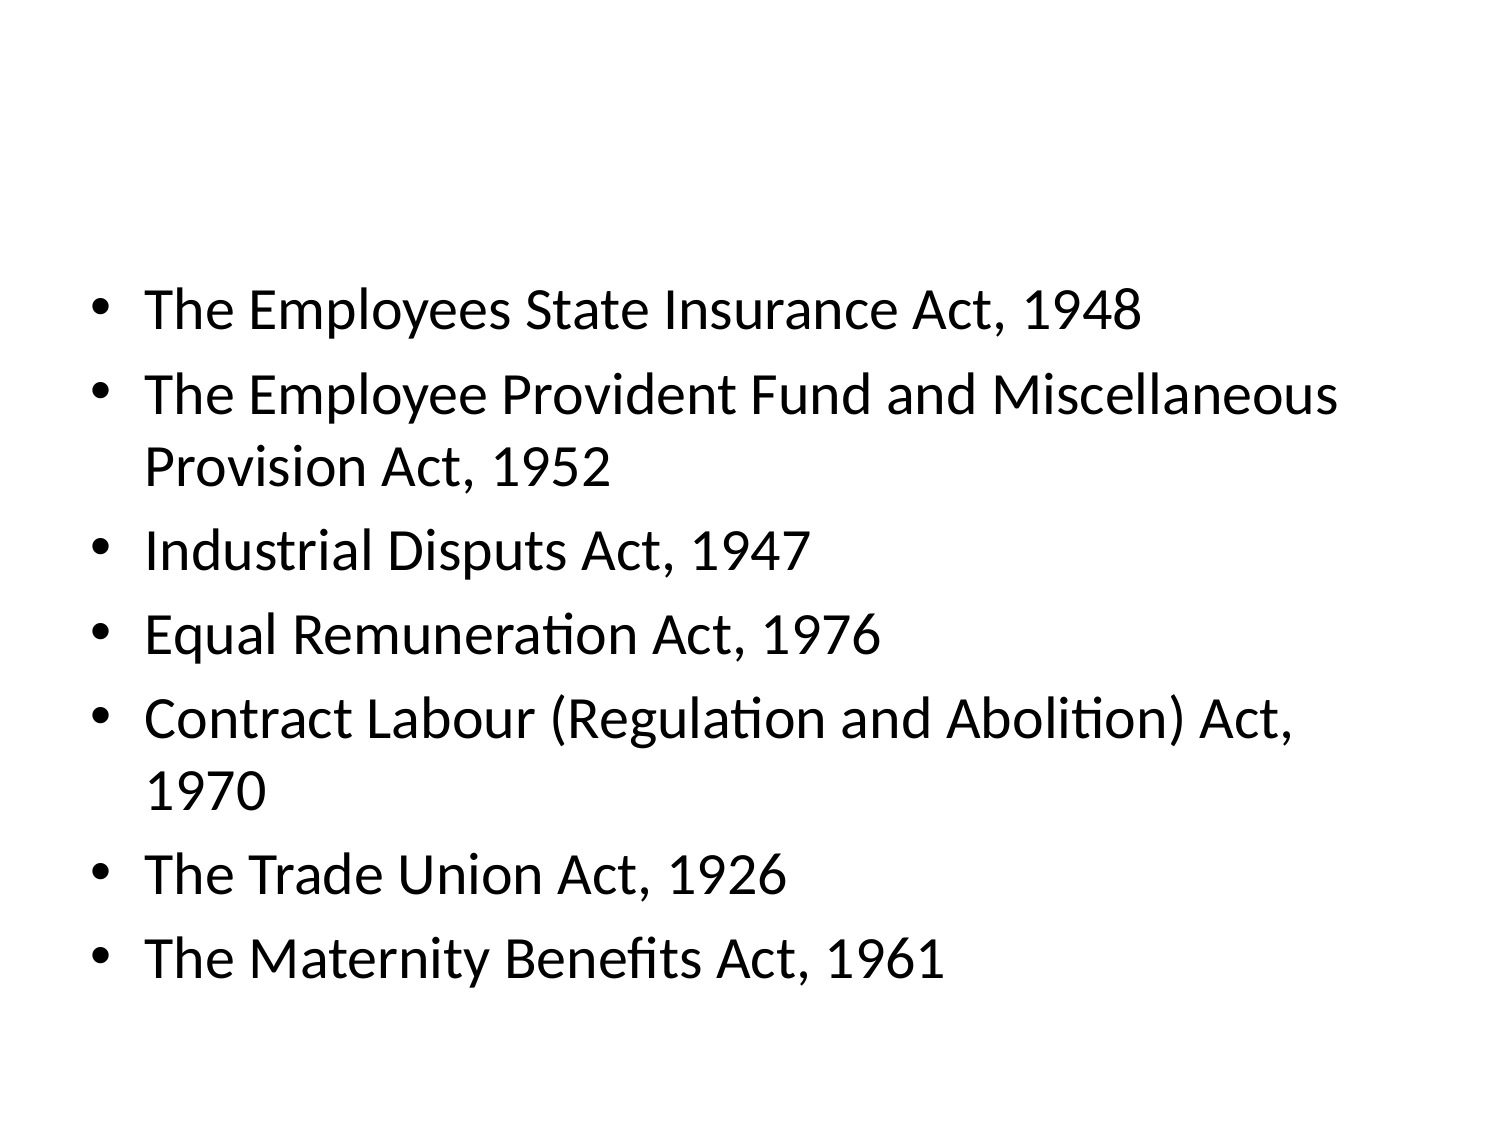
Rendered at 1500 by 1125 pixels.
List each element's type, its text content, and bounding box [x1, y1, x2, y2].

list The Employees State Insurance Act, 1948 The Employee Provident Fund and Miscellaneous Provision Act, 1952 Industrial Disputs Act, 1947 Equal Remuneration Act, 1976 Contract Labour (Regulation and Abolition) Act, 1970 The Trade Union Act, 1926 The Maternity Benefits Act, 1961 [75, 262, 1425, 1005]
